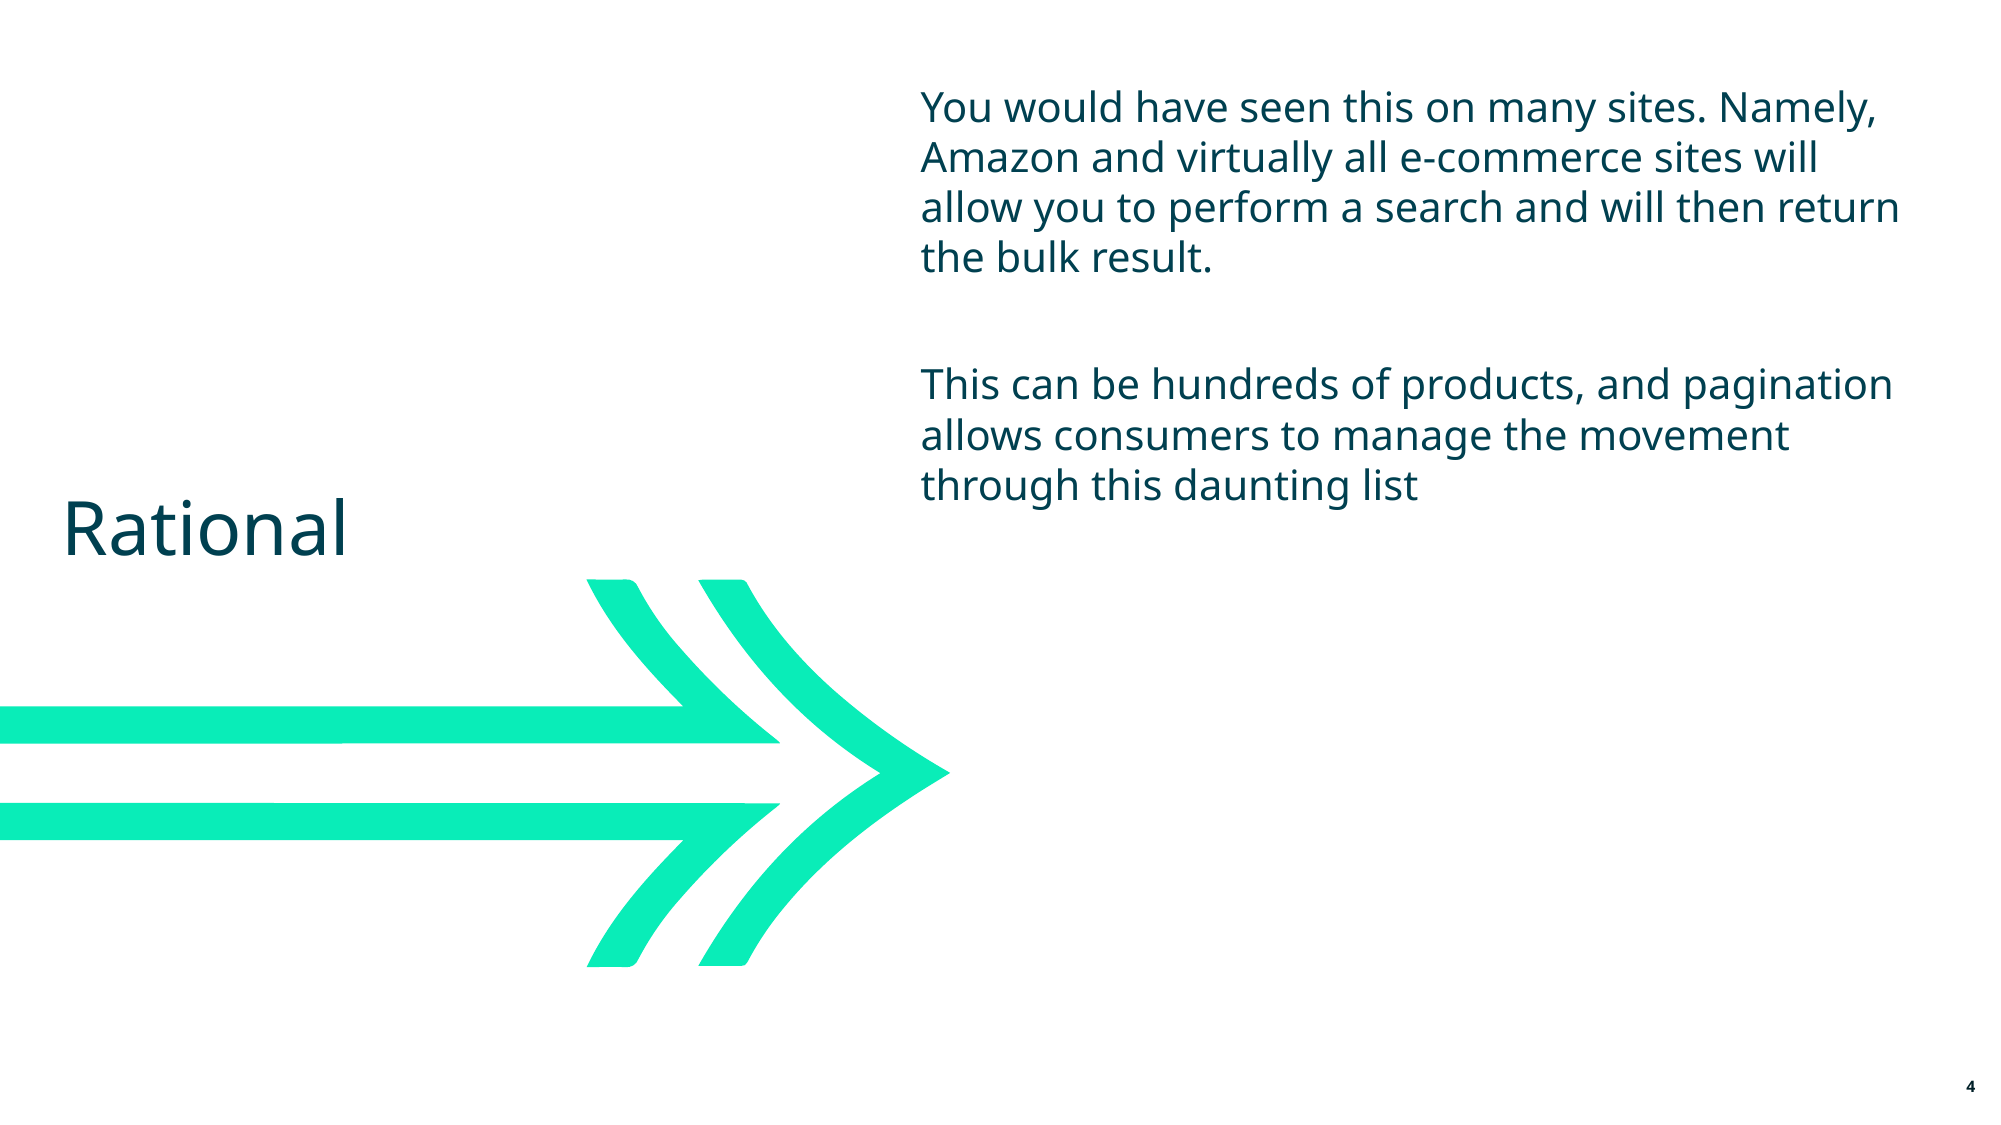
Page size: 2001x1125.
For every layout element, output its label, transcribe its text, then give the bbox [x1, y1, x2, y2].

text_box You would have seen this on many sites. Namely, Amazon and virtually all e-commerce sites will allow you to perform a search and will then return the bulk result. This can be hundreds of products, and pagination allows consumers to manage the movement through this daunting list [920, 81, 1911, 575]
slide_number 4 [1846, 1068, 1976, 1098]
list Rational [61, 450, 668, 571]
